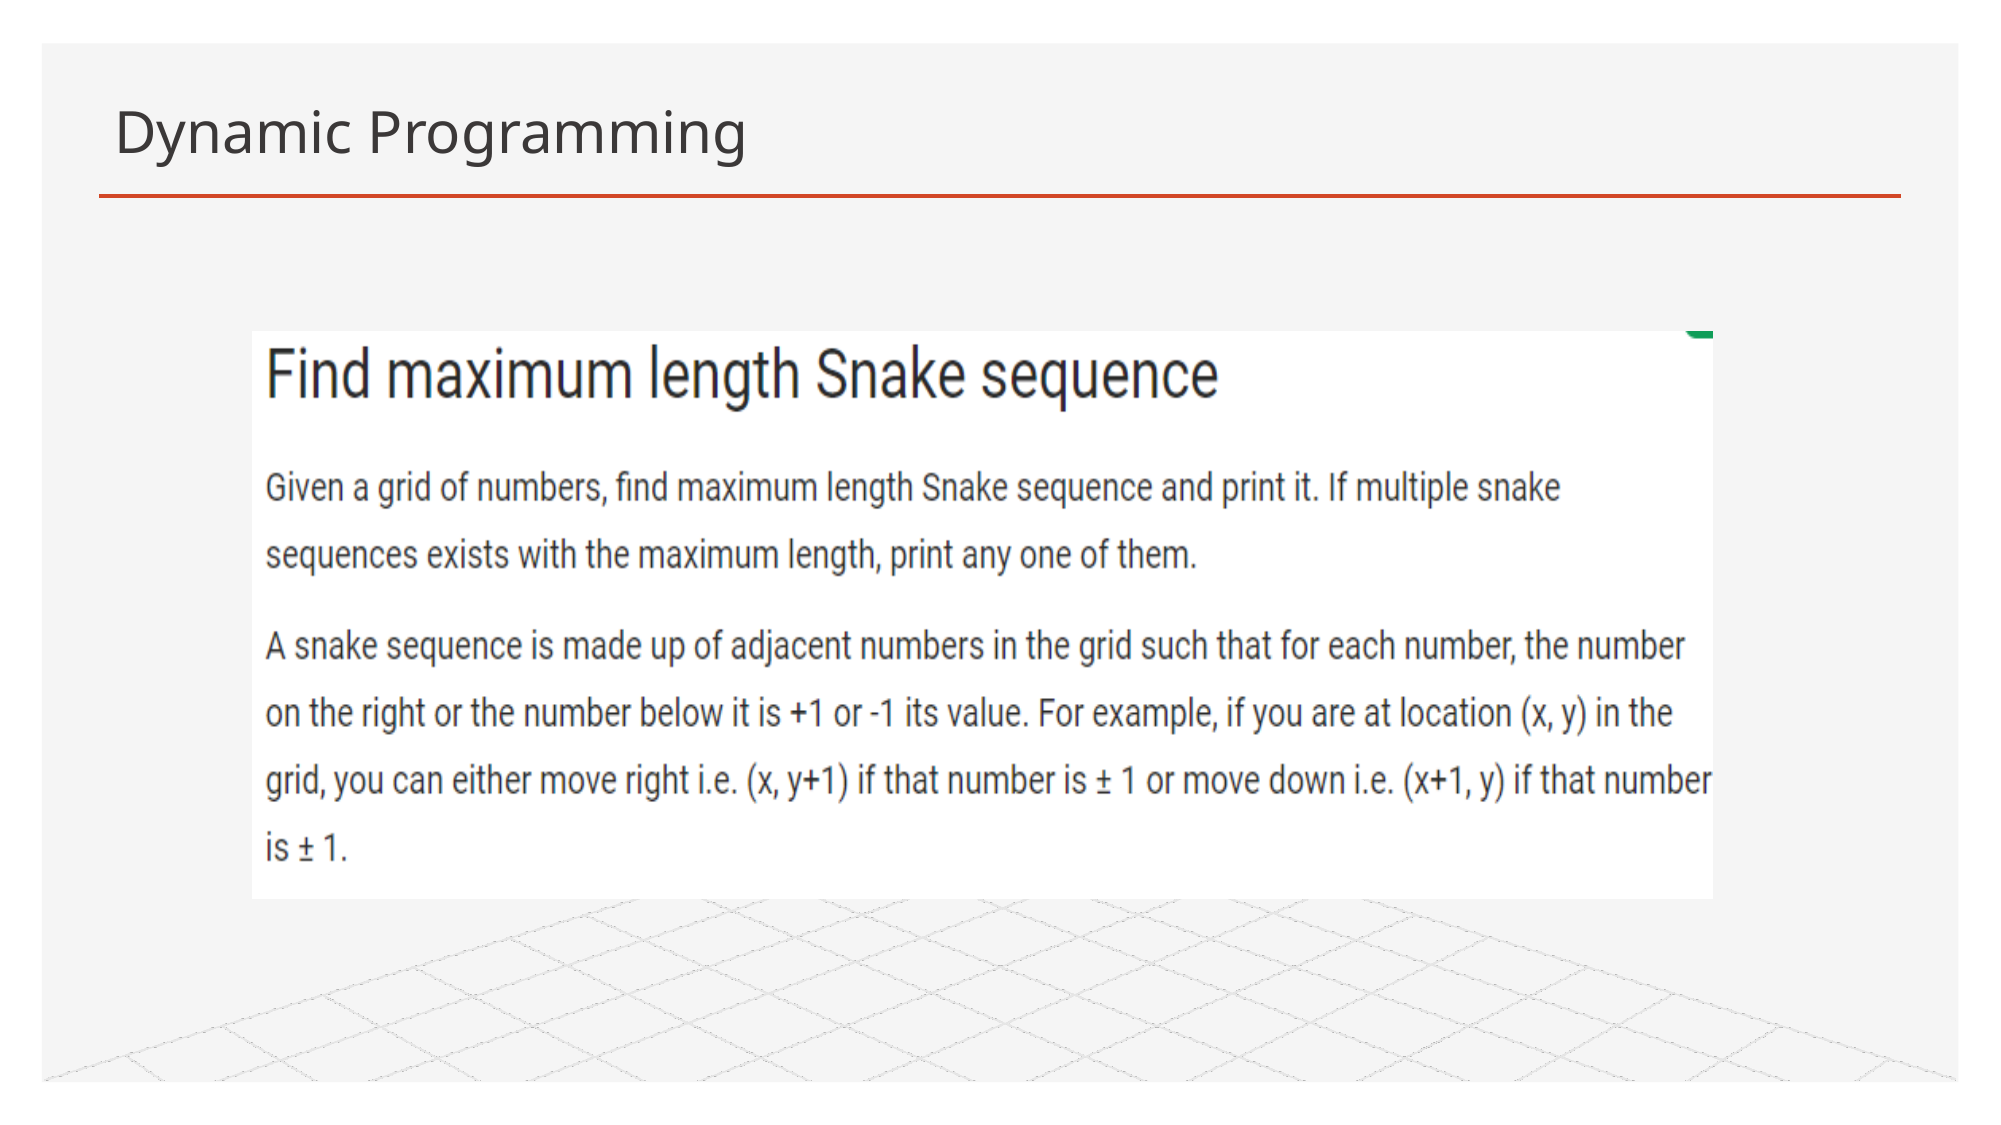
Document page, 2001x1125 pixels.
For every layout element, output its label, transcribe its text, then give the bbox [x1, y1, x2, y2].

picture [44, 331, 1956, 1081]
title Dynamic Programming [99, 73, 1901, 197]
